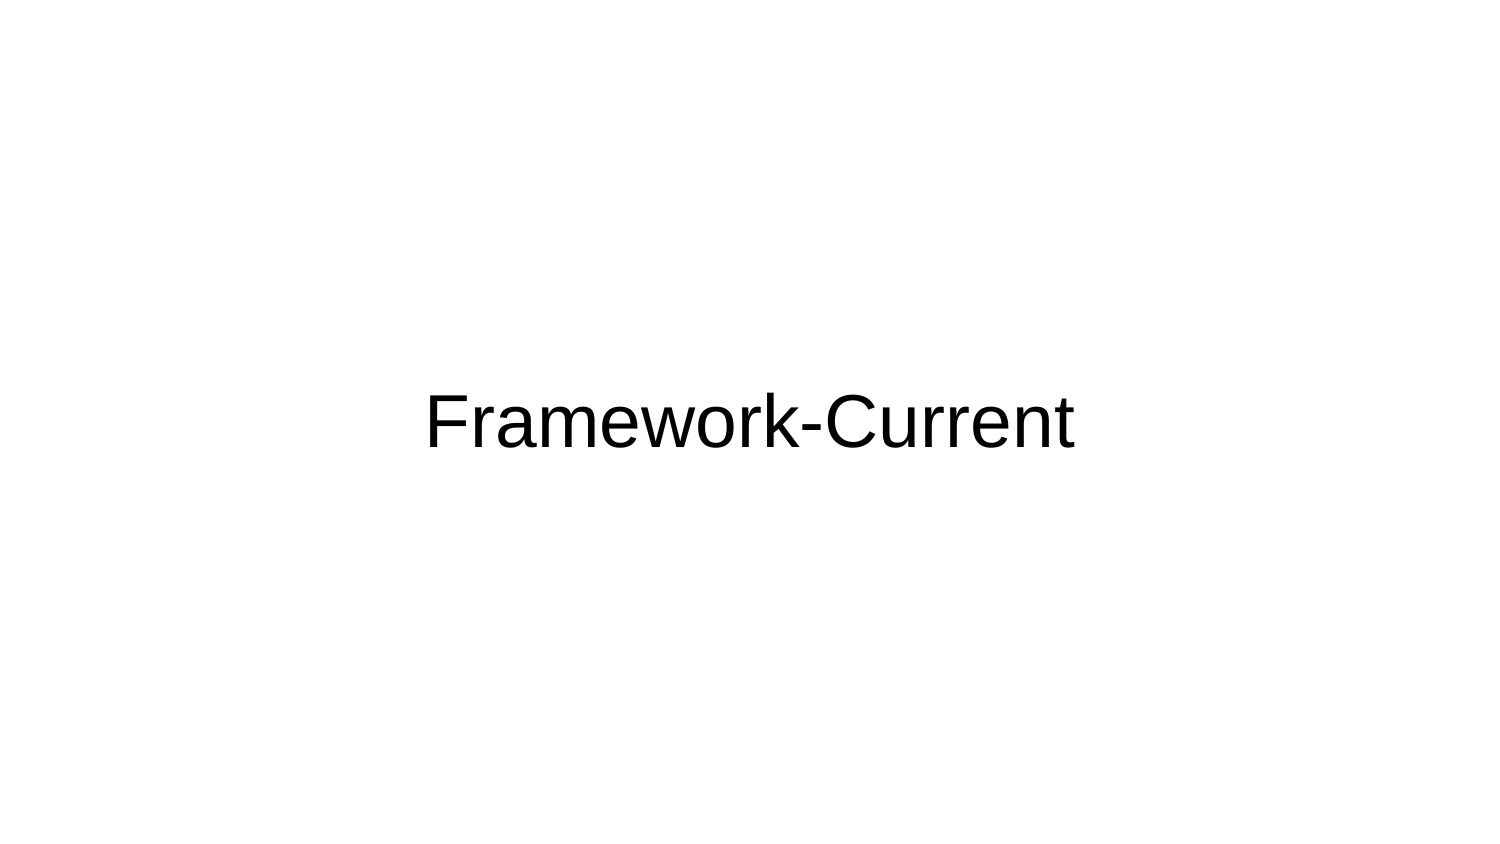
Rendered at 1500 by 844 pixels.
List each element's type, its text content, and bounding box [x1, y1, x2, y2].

title Framework-Current [51, 352, 1449, 491]
